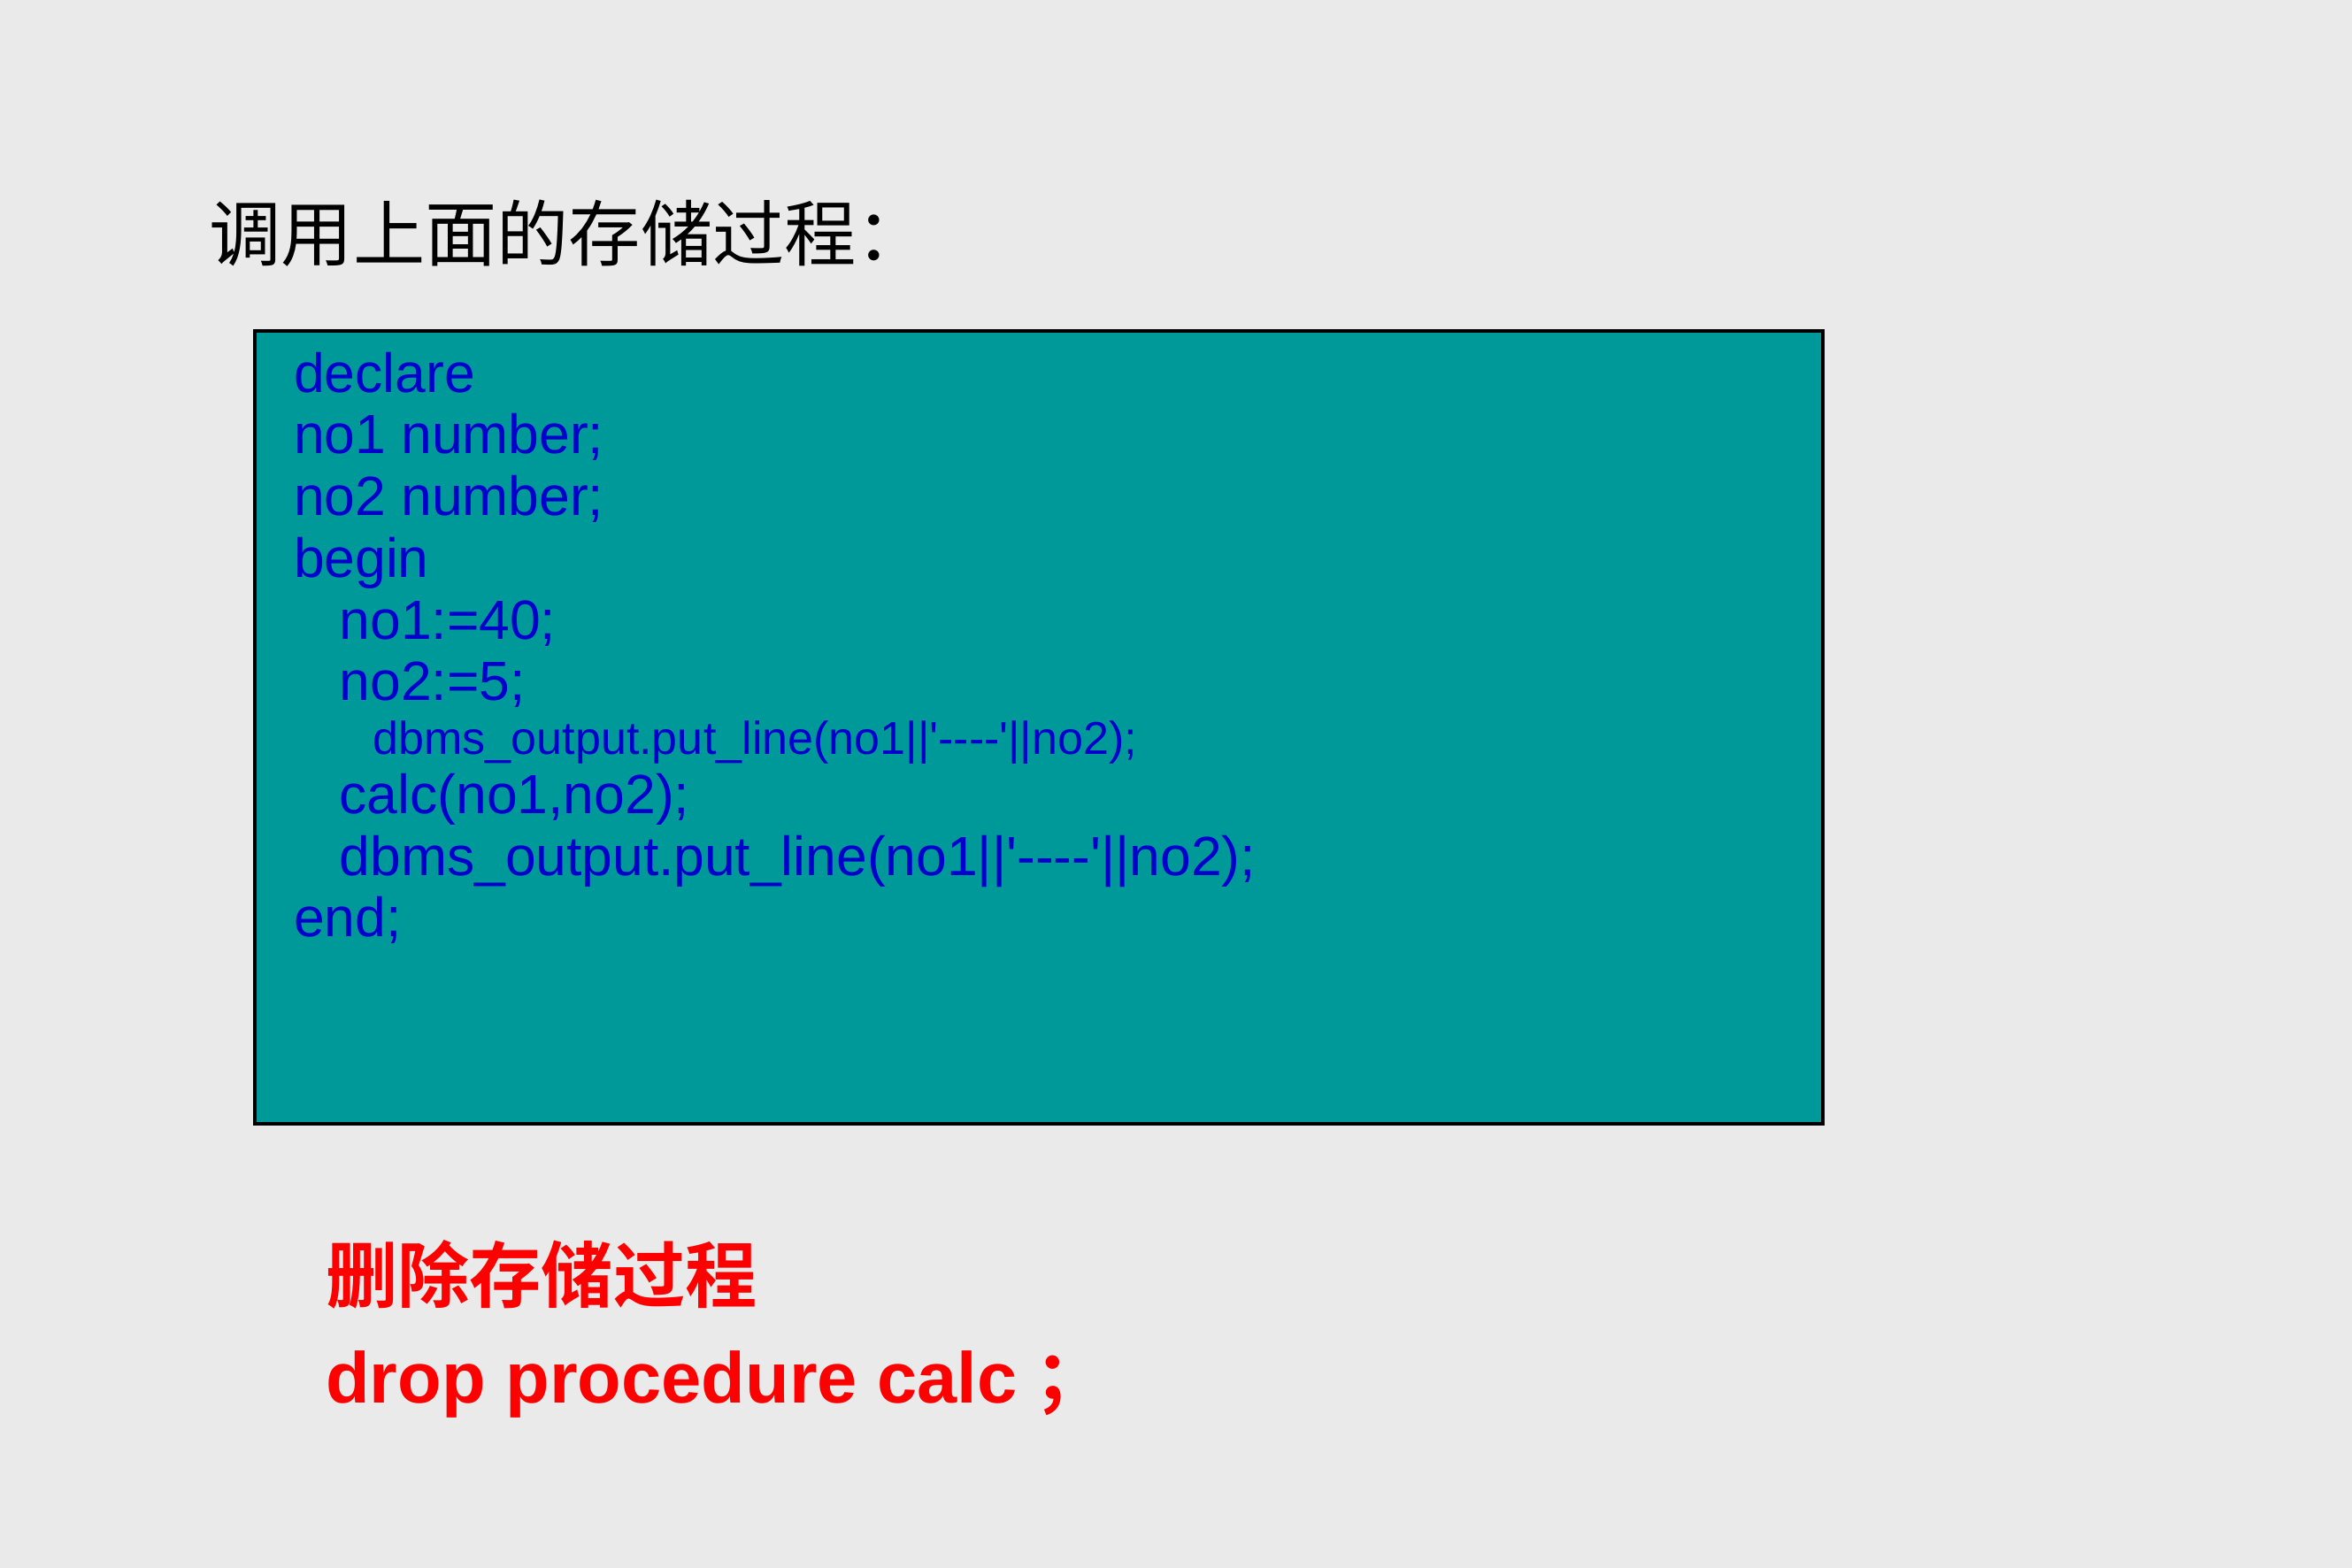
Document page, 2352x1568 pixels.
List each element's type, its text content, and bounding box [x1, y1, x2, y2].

table_header declare no1 number; no2 number; begin no1:=40; no2:=5; dbms_output.put_line(no1||'----'||no2); calc(no1,no2); dbms_output.put_line(no1||'----'||no2); end; [257, 333, 1821, 1122]
text_box 删除存储过程 drop procedure calc； [215, 1219, 2215, 1429]
list 调用上面的存储过程： [196, 191, 2195, 296]
